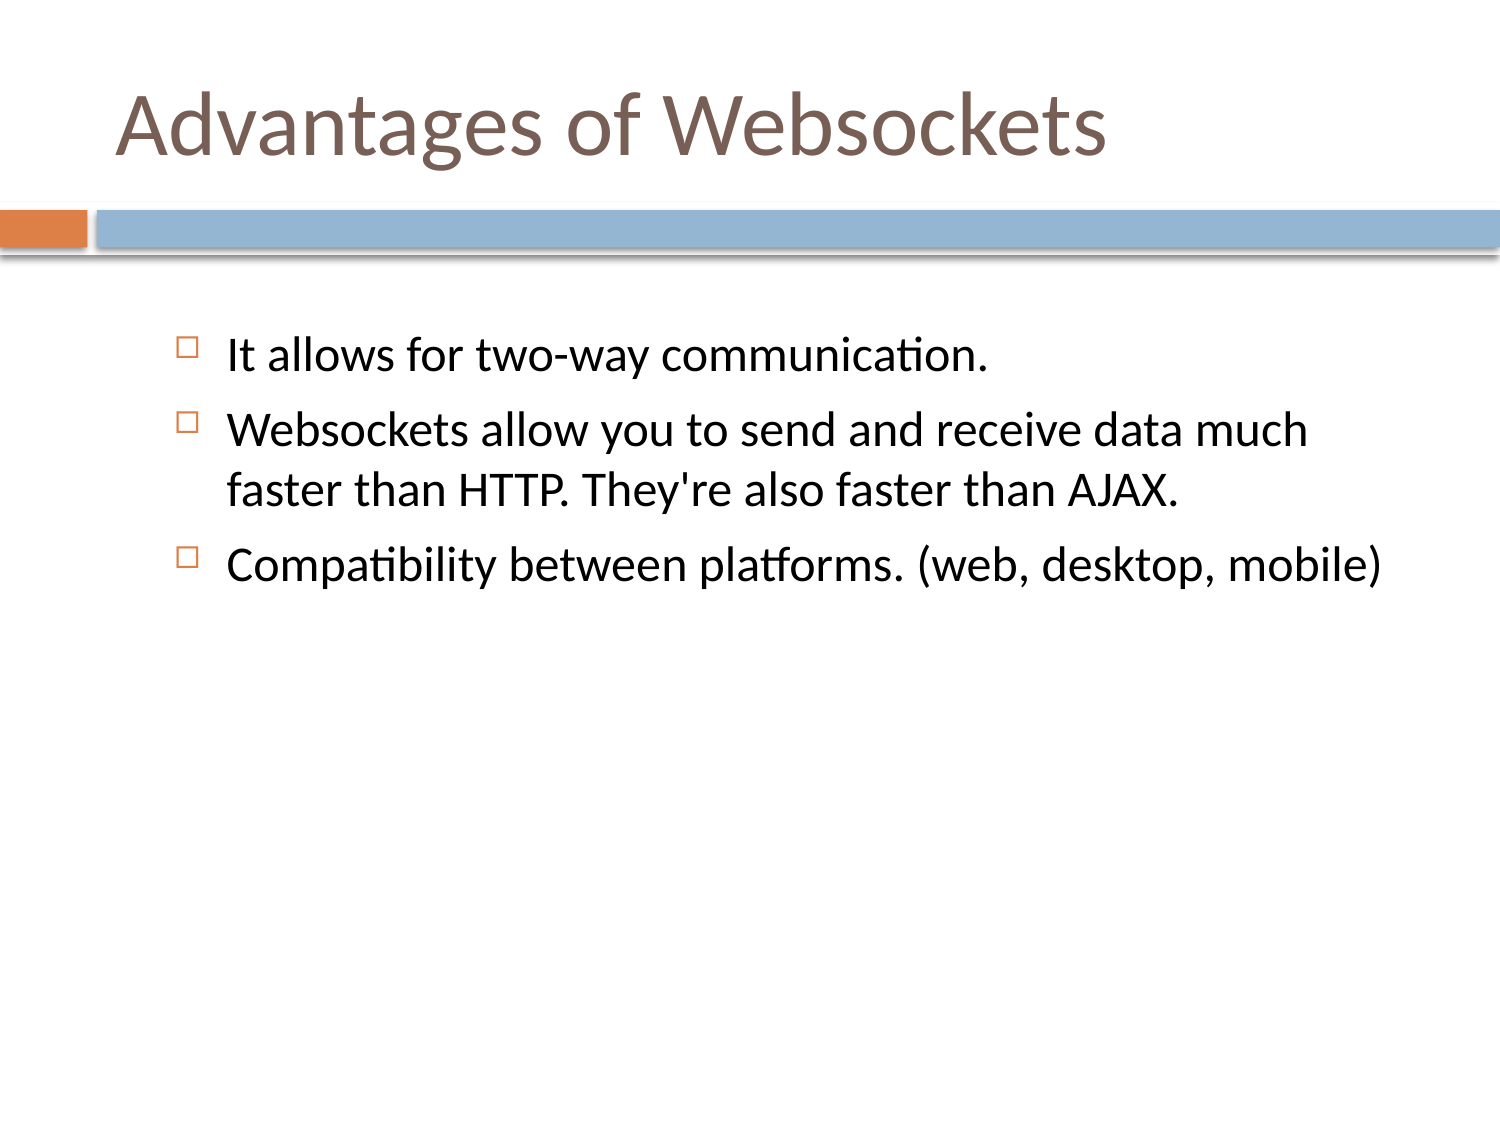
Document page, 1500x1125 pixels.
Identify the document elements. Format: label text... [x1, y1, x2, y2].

list It allows for two-way communication. Websockets allow you to send and receive data much faster than HTTP. They're also faster than AJAX. Compatibility between platforms. (web, desktop, mobile) [159, 314, 1438, 1000]
title Advantages of Websockets [100, 37, 1438, 200]
